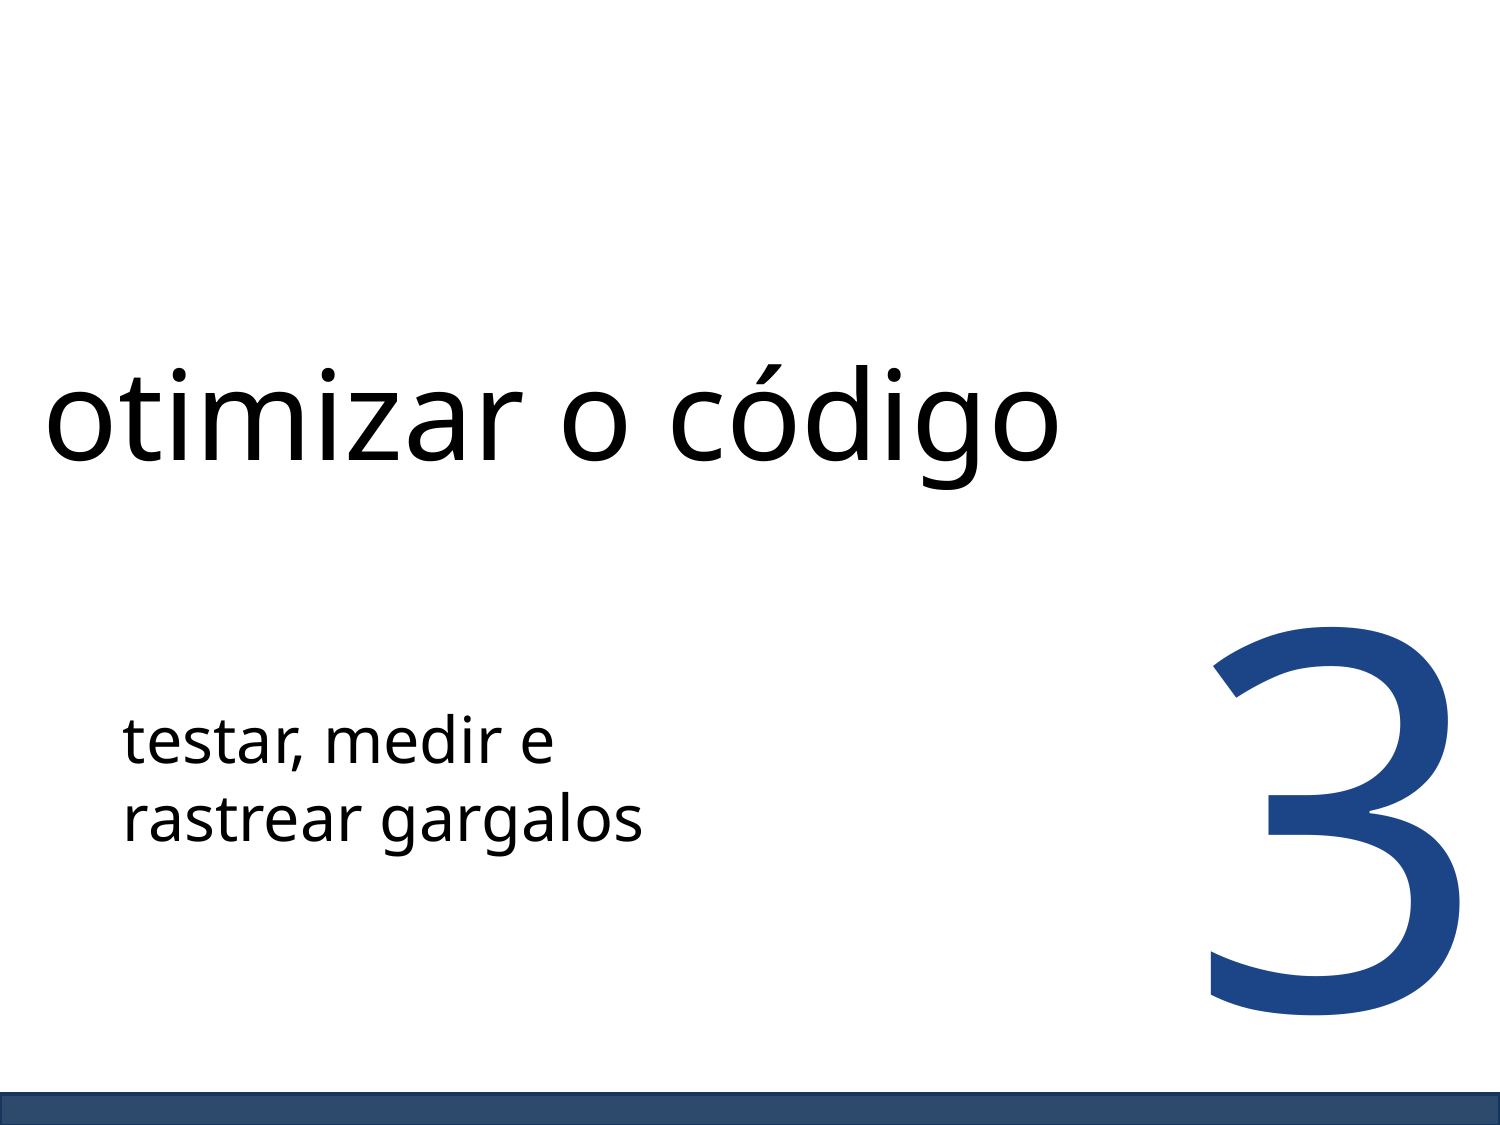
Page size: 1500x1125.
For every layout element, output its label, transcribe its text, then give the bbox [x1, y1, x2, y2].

text_box 3 [1172, 465, 1389, 1028]
text_box testar, medir e rastrear gargalos [107, 684, 1196, 781]
text_box otimizar o código [27, 320, 1196, 418]
